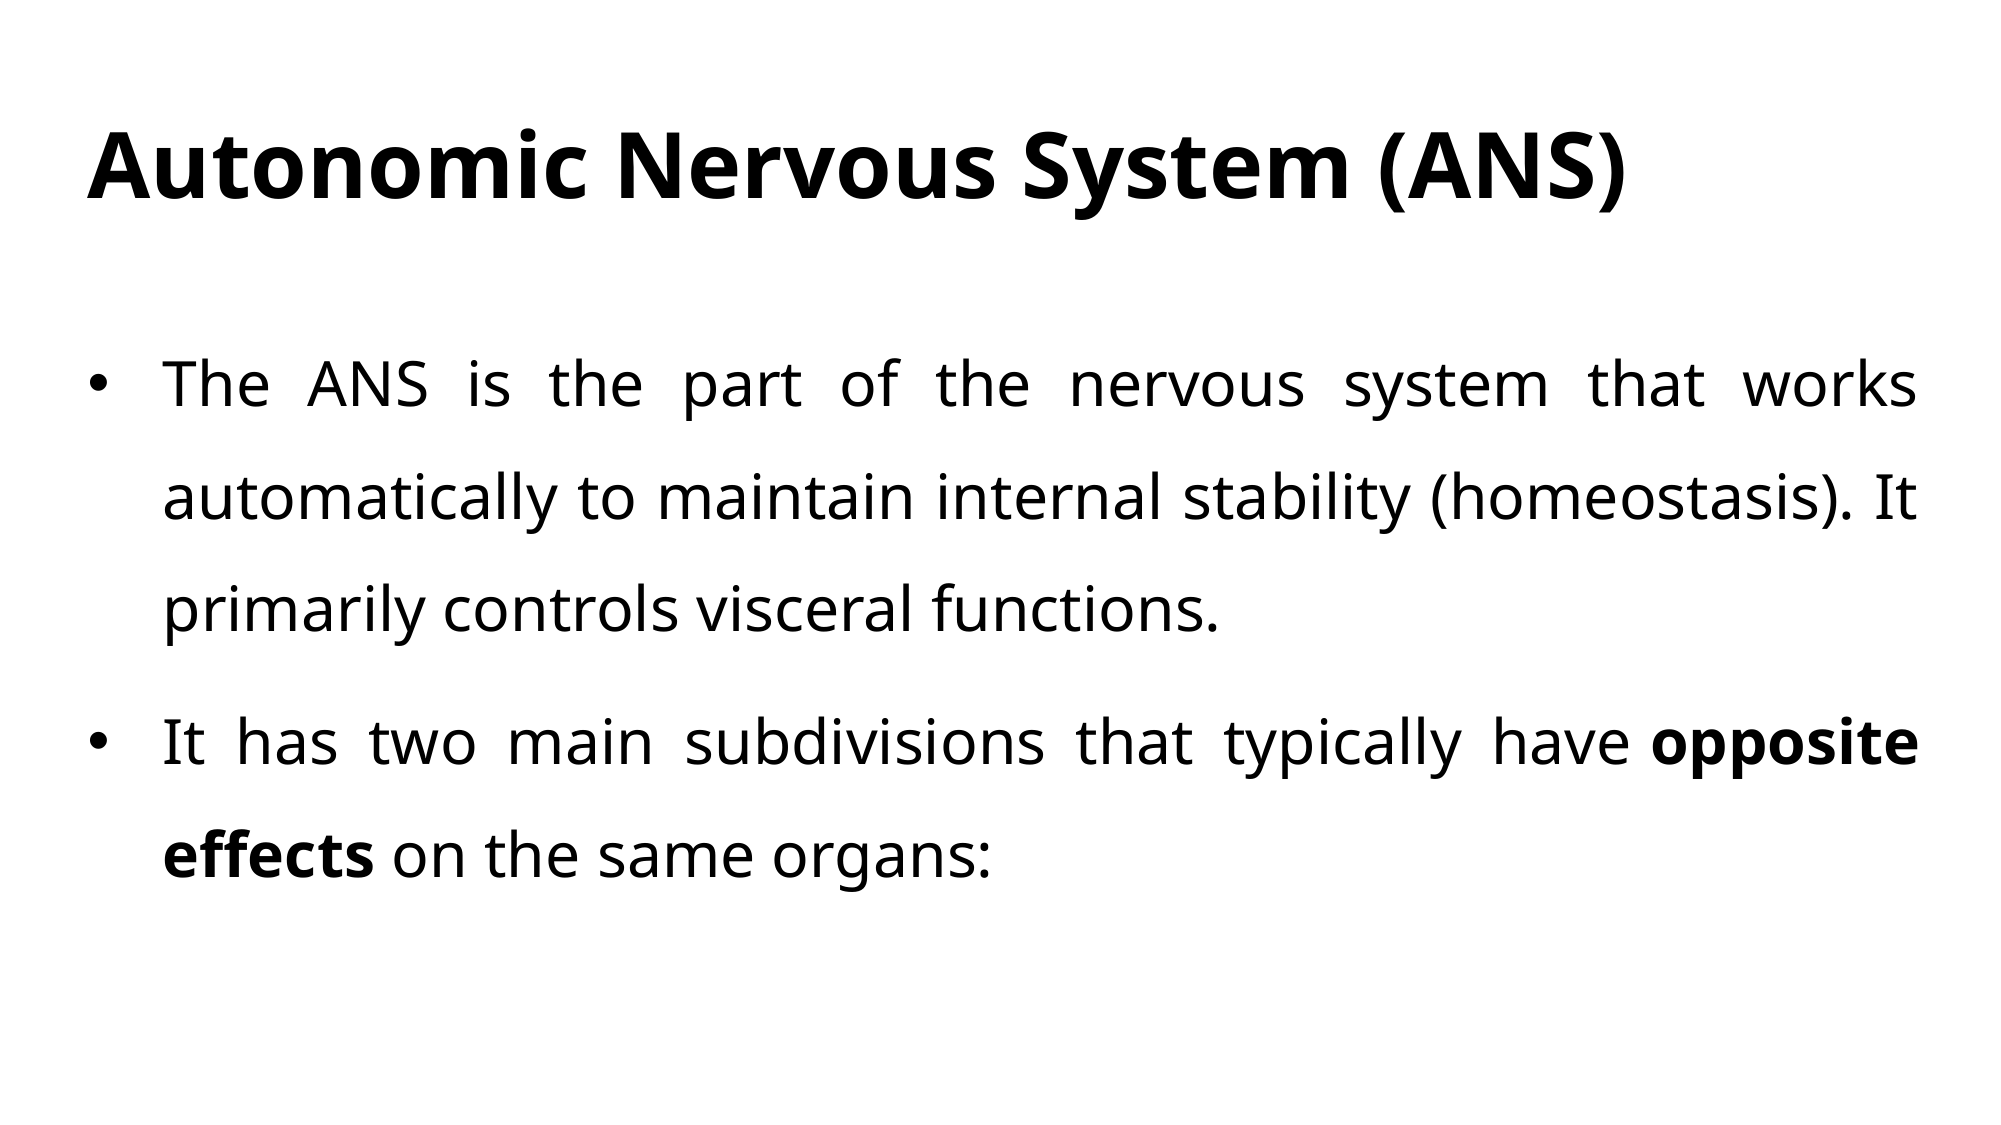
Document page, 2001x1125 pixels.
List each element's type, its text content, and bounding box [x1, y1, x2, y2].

list The ANS is the part of the nervous system that works automatically to maintain internal stability (homeostasis). It primarily controls visceral functions. It has two main subdivisions that typically have opposite effects on the same organs: [72, 299, 1936, 1066]
title Autonomic Nervous System (ANS) [72, 59, 1936, 278]
